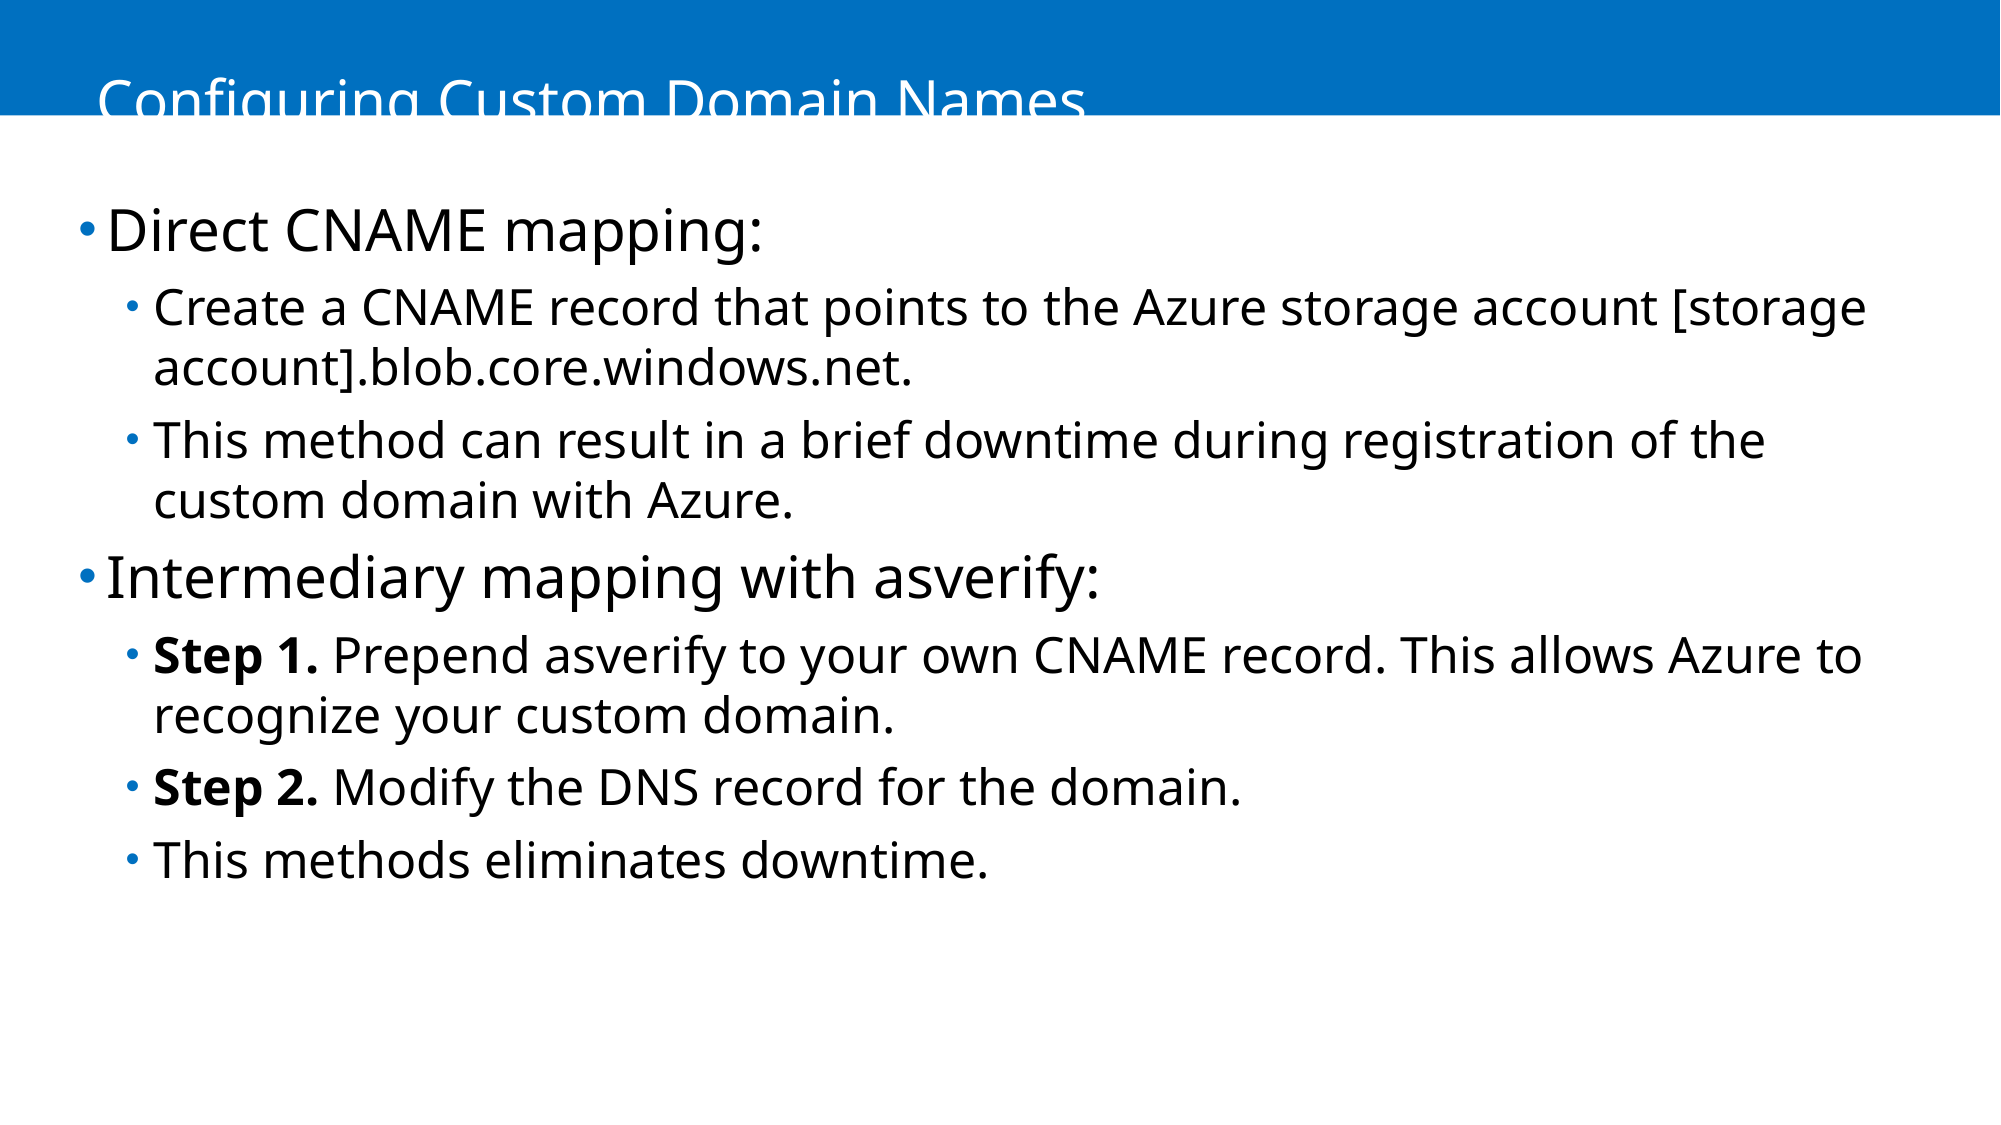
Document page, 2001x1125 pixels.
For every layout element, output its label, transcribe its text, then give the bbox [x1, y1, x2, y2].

title Configuring Custom Domain Names [96, 75, 1904, 166]
list Direct CNAME mapping: Create a CNAME record that points to the Azure storage account [storage account].blob.core.windows.net. This method can result in a brief downtime during registration of the custom domain with Azure. Intermediary mapping with asverify: Step 1. Prepend asverify to your own CNAME record. This allows Azure to recognize your custom domain. Step 2. Modify the DNS record for the domain. This methods eliminates downtime. [78, 193, 1886, 961]
